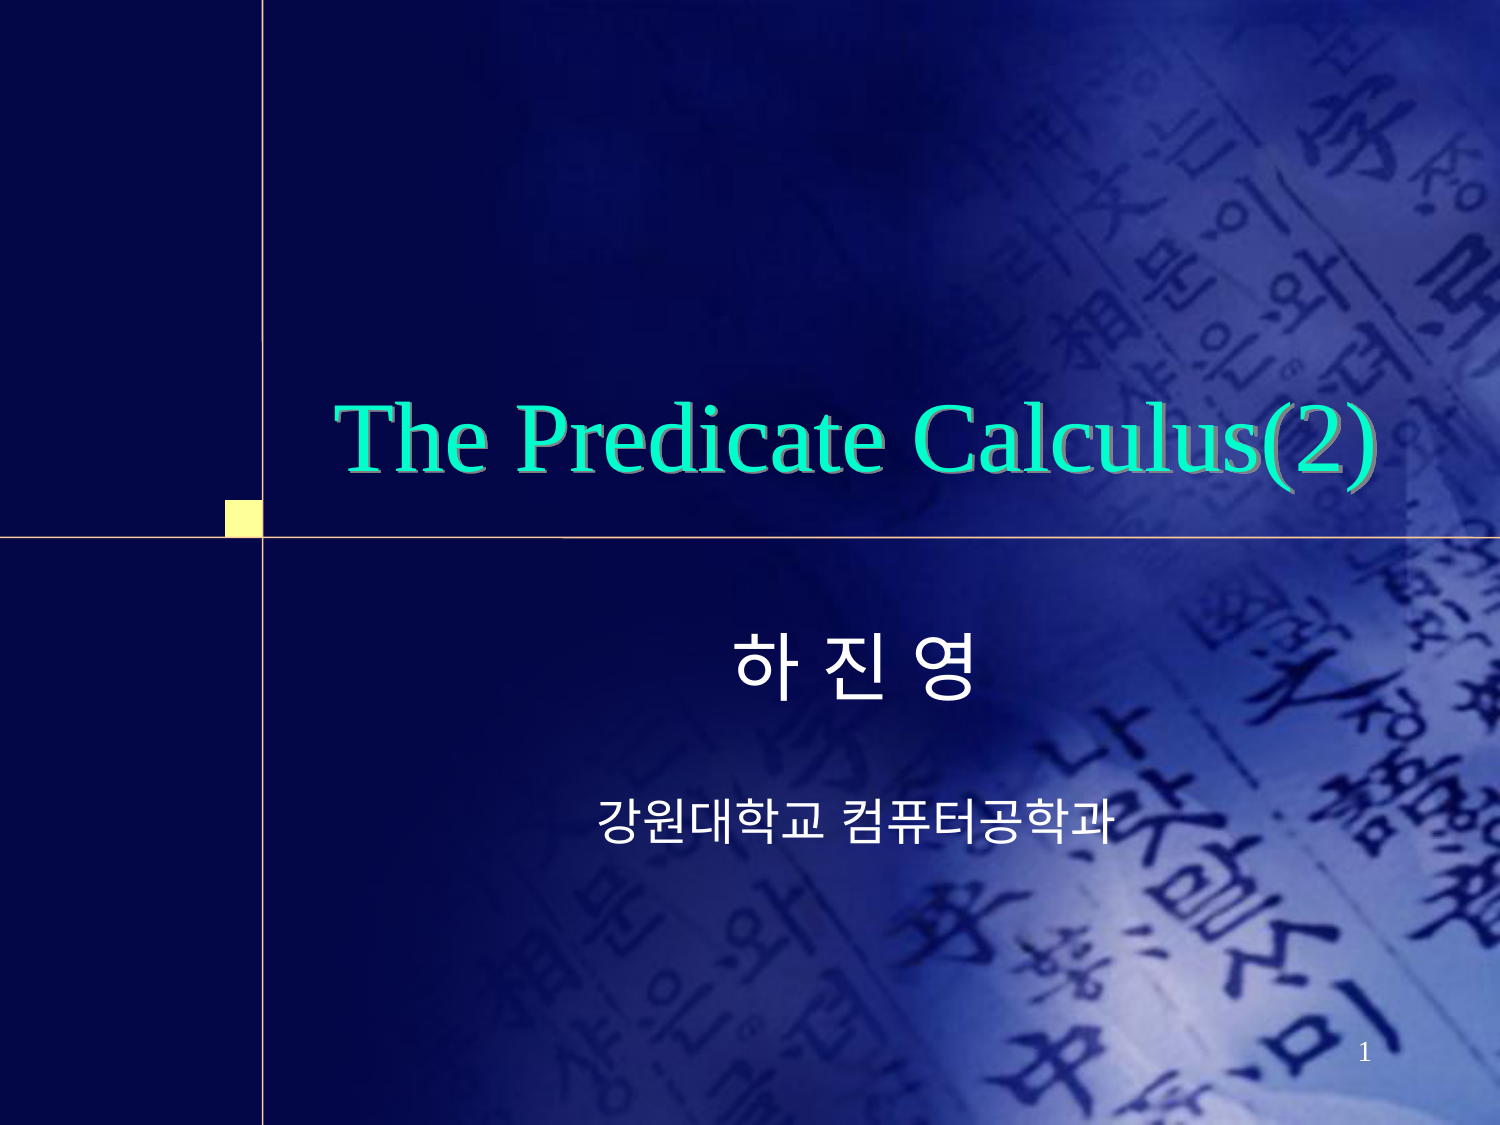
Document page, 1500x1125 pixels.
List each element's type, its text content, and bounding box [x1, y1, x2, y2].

subtitle 하 진 영 강원대학교 컴퓨터공학과 [337, 612, 1375, 900]
picture [264, 539, 1500, 1125]
slide_number 1 [1074, 1024, 1388, 1101]
picture [264, 0, 1500, 536]
title The Predicate Calculus(2) [249, 337, 1463, 525]
picture [0, 0, 261, 536]
picture [0, 539, 261, 1125]
